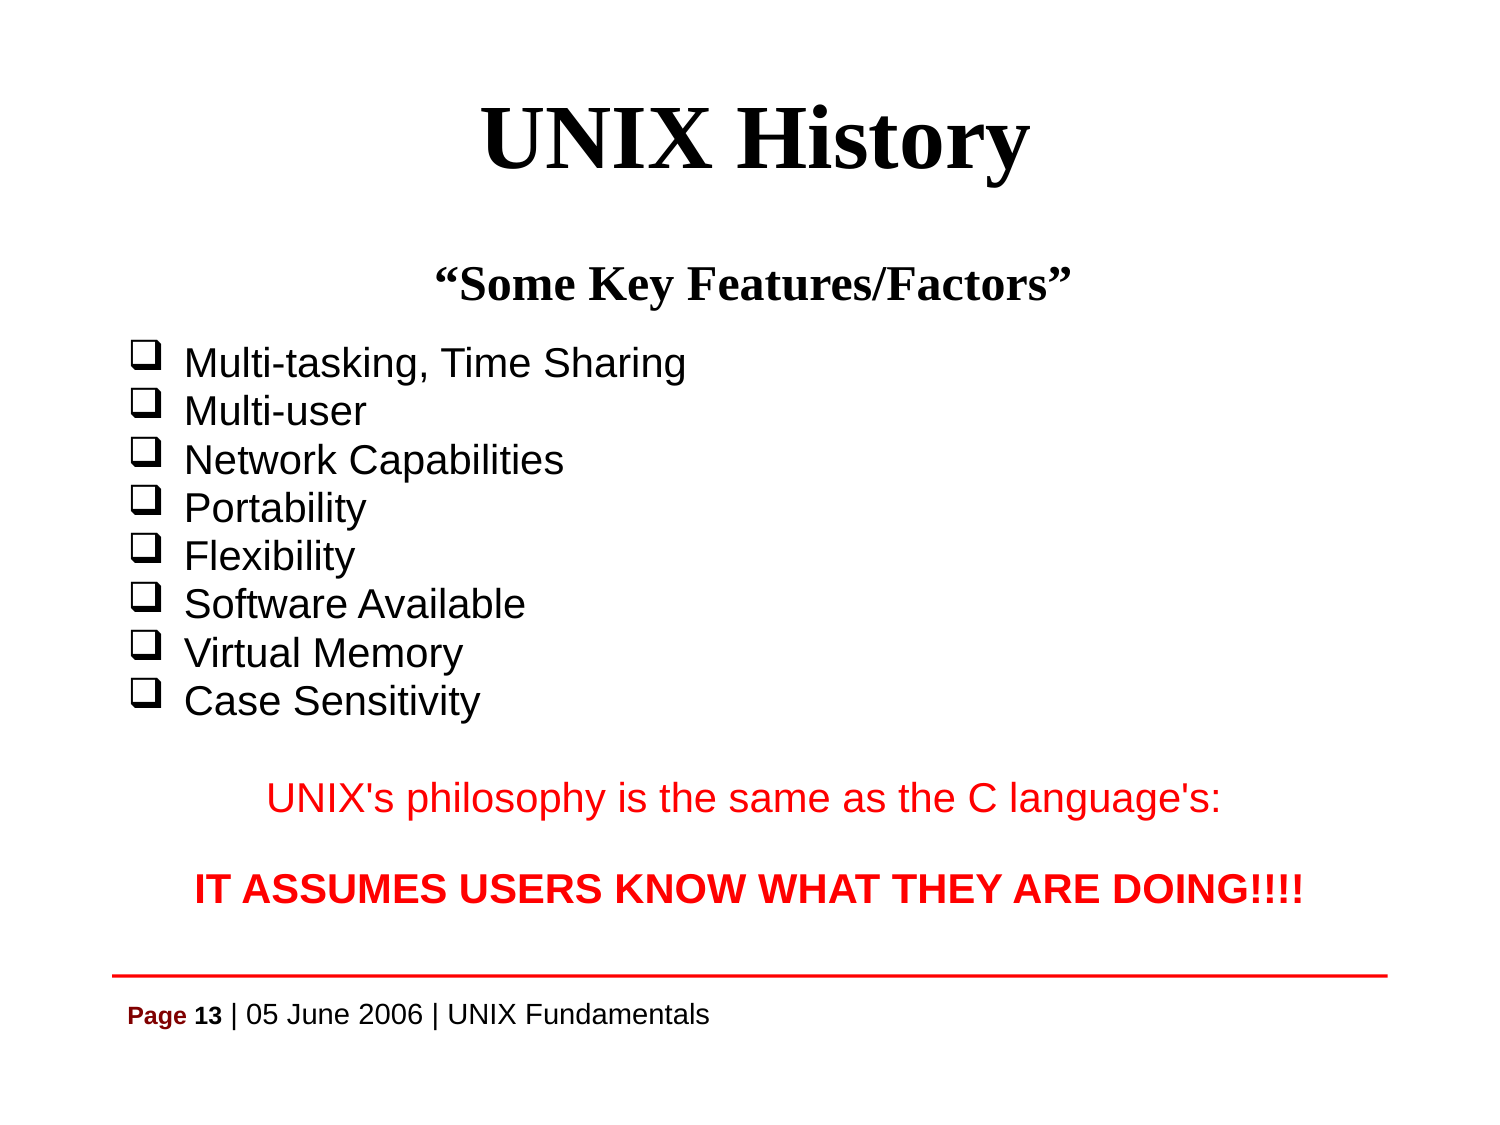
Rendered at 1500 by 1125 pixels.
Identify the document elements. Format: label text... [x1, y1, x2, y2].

title UNIX History [88, 78, 1424, 187]
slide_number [112, 987, 1388, 1071]
text_box “Some Key Features/Factors” [419, 243, 1088, 319]
list Multi-tasking, Time Sharing Multi-user Network Capabilities Portability Flexibility Software Available Virtual Memory Case Sensitivity UNIX's philosophy is the same as the C language's: IT ASSUMES USERS KNOW WHAT THEY ARE DOING!!!! [112, 338, 1388, 953]
